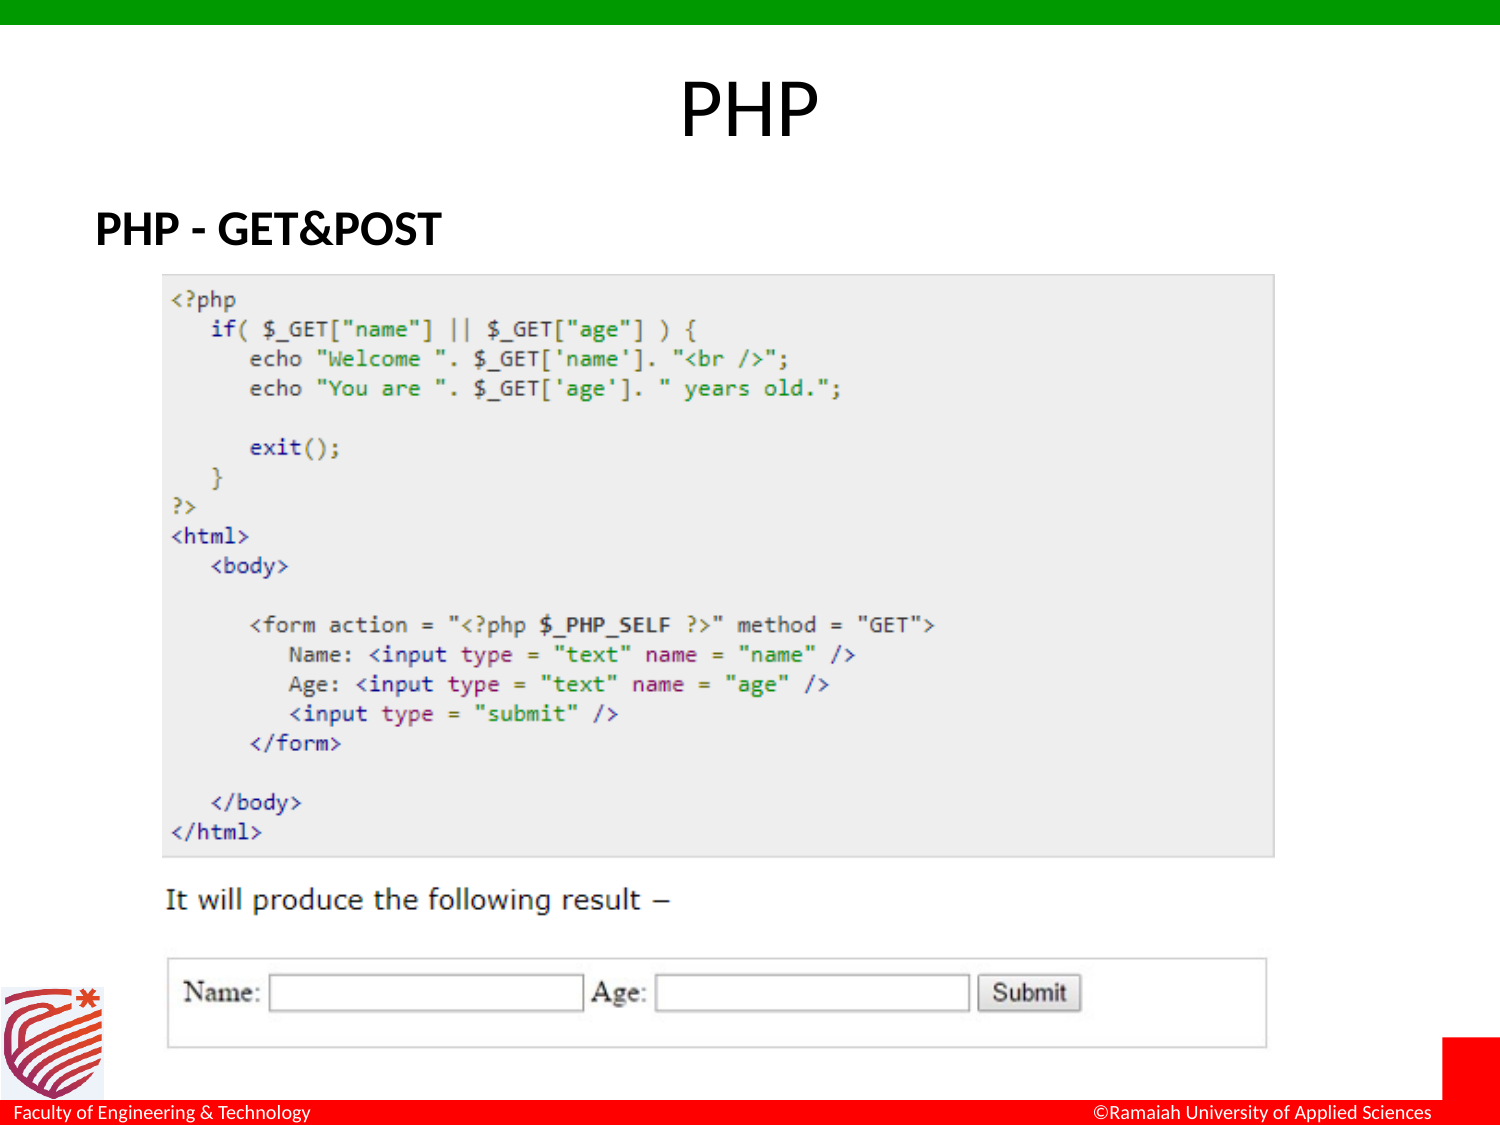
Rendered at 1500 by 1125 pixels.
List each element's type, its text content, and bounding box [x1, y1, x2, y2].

title PHP [75, 45, 1425, 233]
picture [162, 274, 1276, 1056]
picture [1, 987, 104, 1100]
list PHP - GET&POST [80, 187, 1431, 1025]
